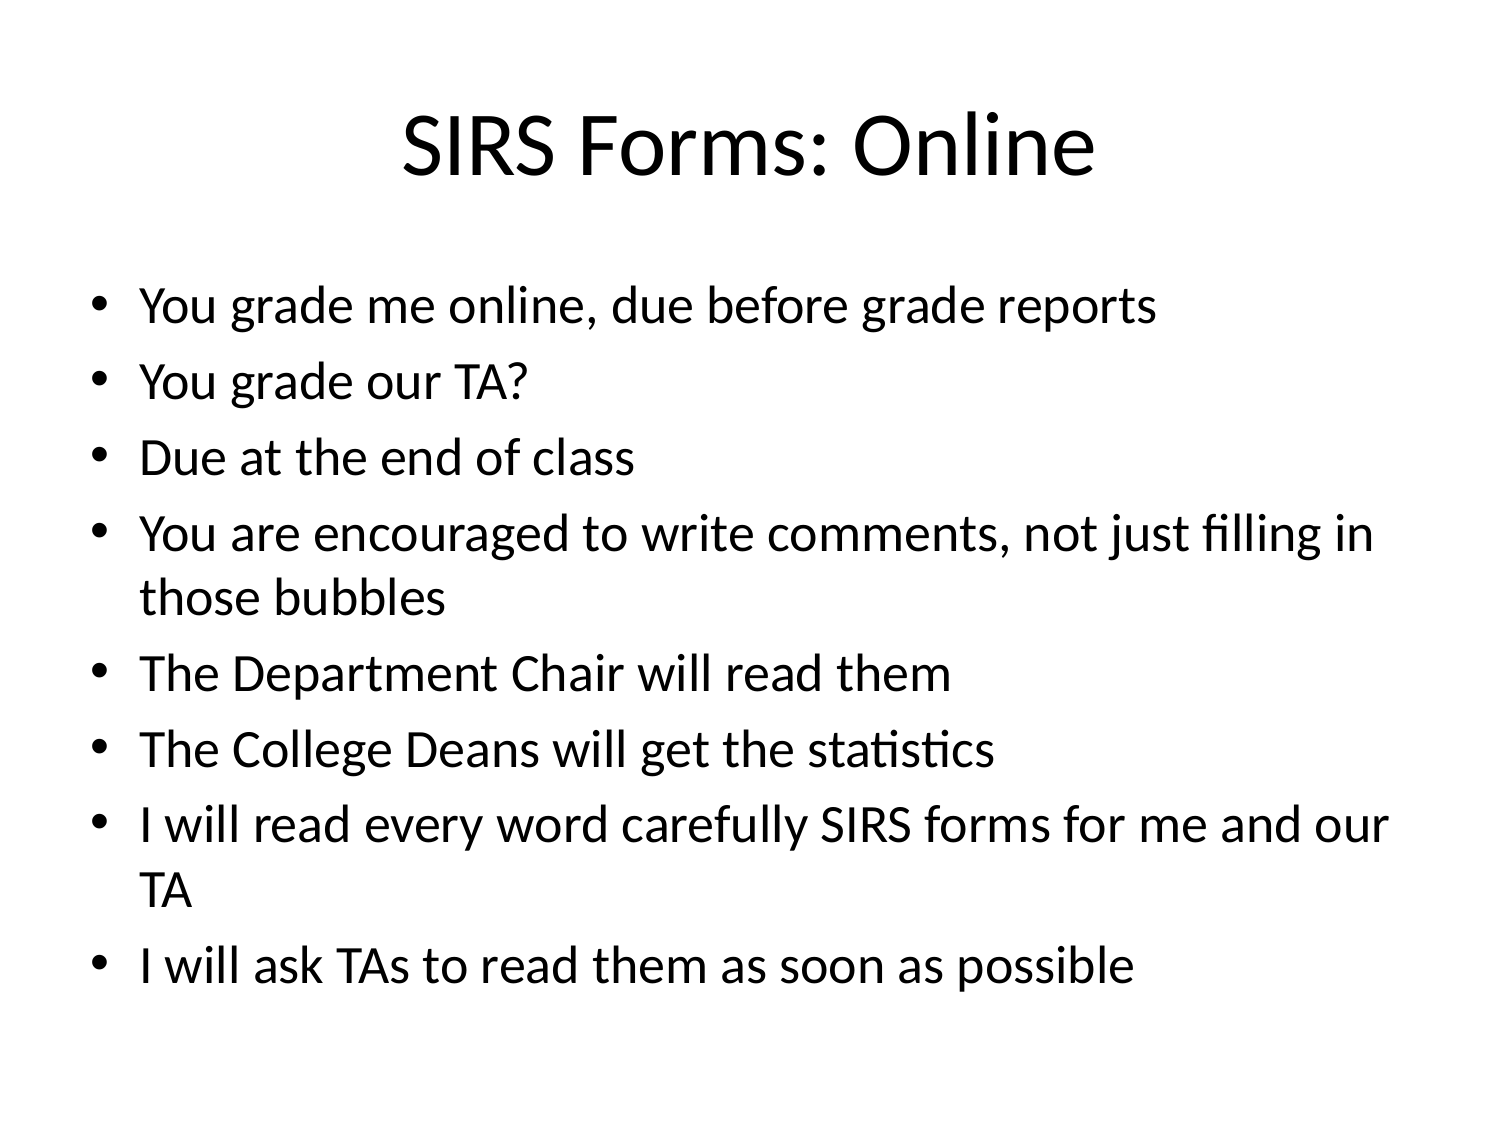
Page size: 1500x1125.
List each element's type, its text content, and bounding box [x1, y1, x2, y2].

list You grade me online, due before grade reports You grade our TA? Due at the end of class You are encouraged to write comments, not just filling in those bubbles The Department Chair will read them The College Deans will get the statistics I will read every word carefully SIRS forms for me and our TA I will ask TAs to read them as soon as possible [75, 262, 1425, 1005]
title SIRS Forms: Online [75, 45, 1425, 233]
